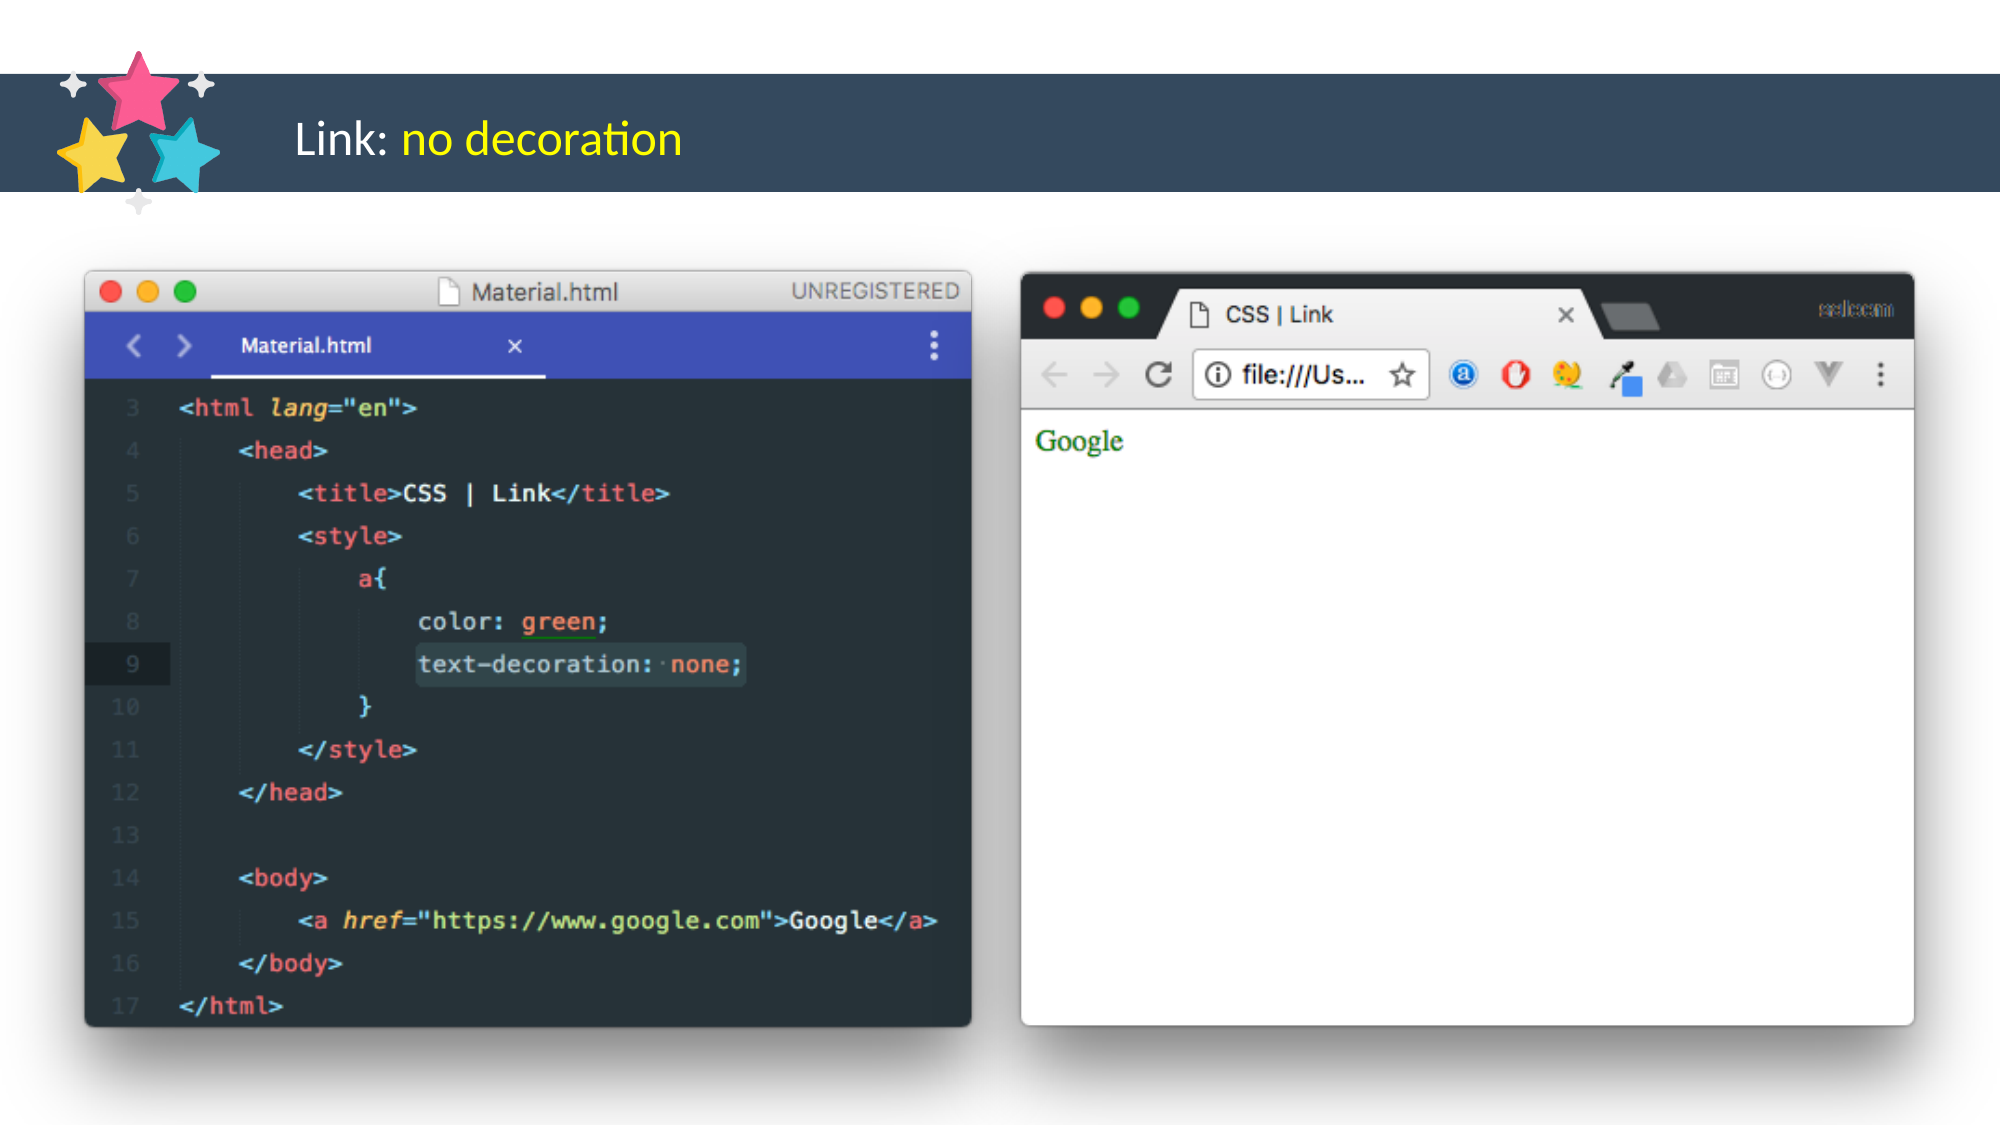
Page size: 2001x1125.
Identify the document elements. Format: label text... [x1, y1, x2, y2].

picture [0, 51, 2000, 1125]
text_box [220, 73, 2000, 193]
text_box [0, 73, 57, 193]
text_box Link: no decoration [279, 97, 699, 173]
